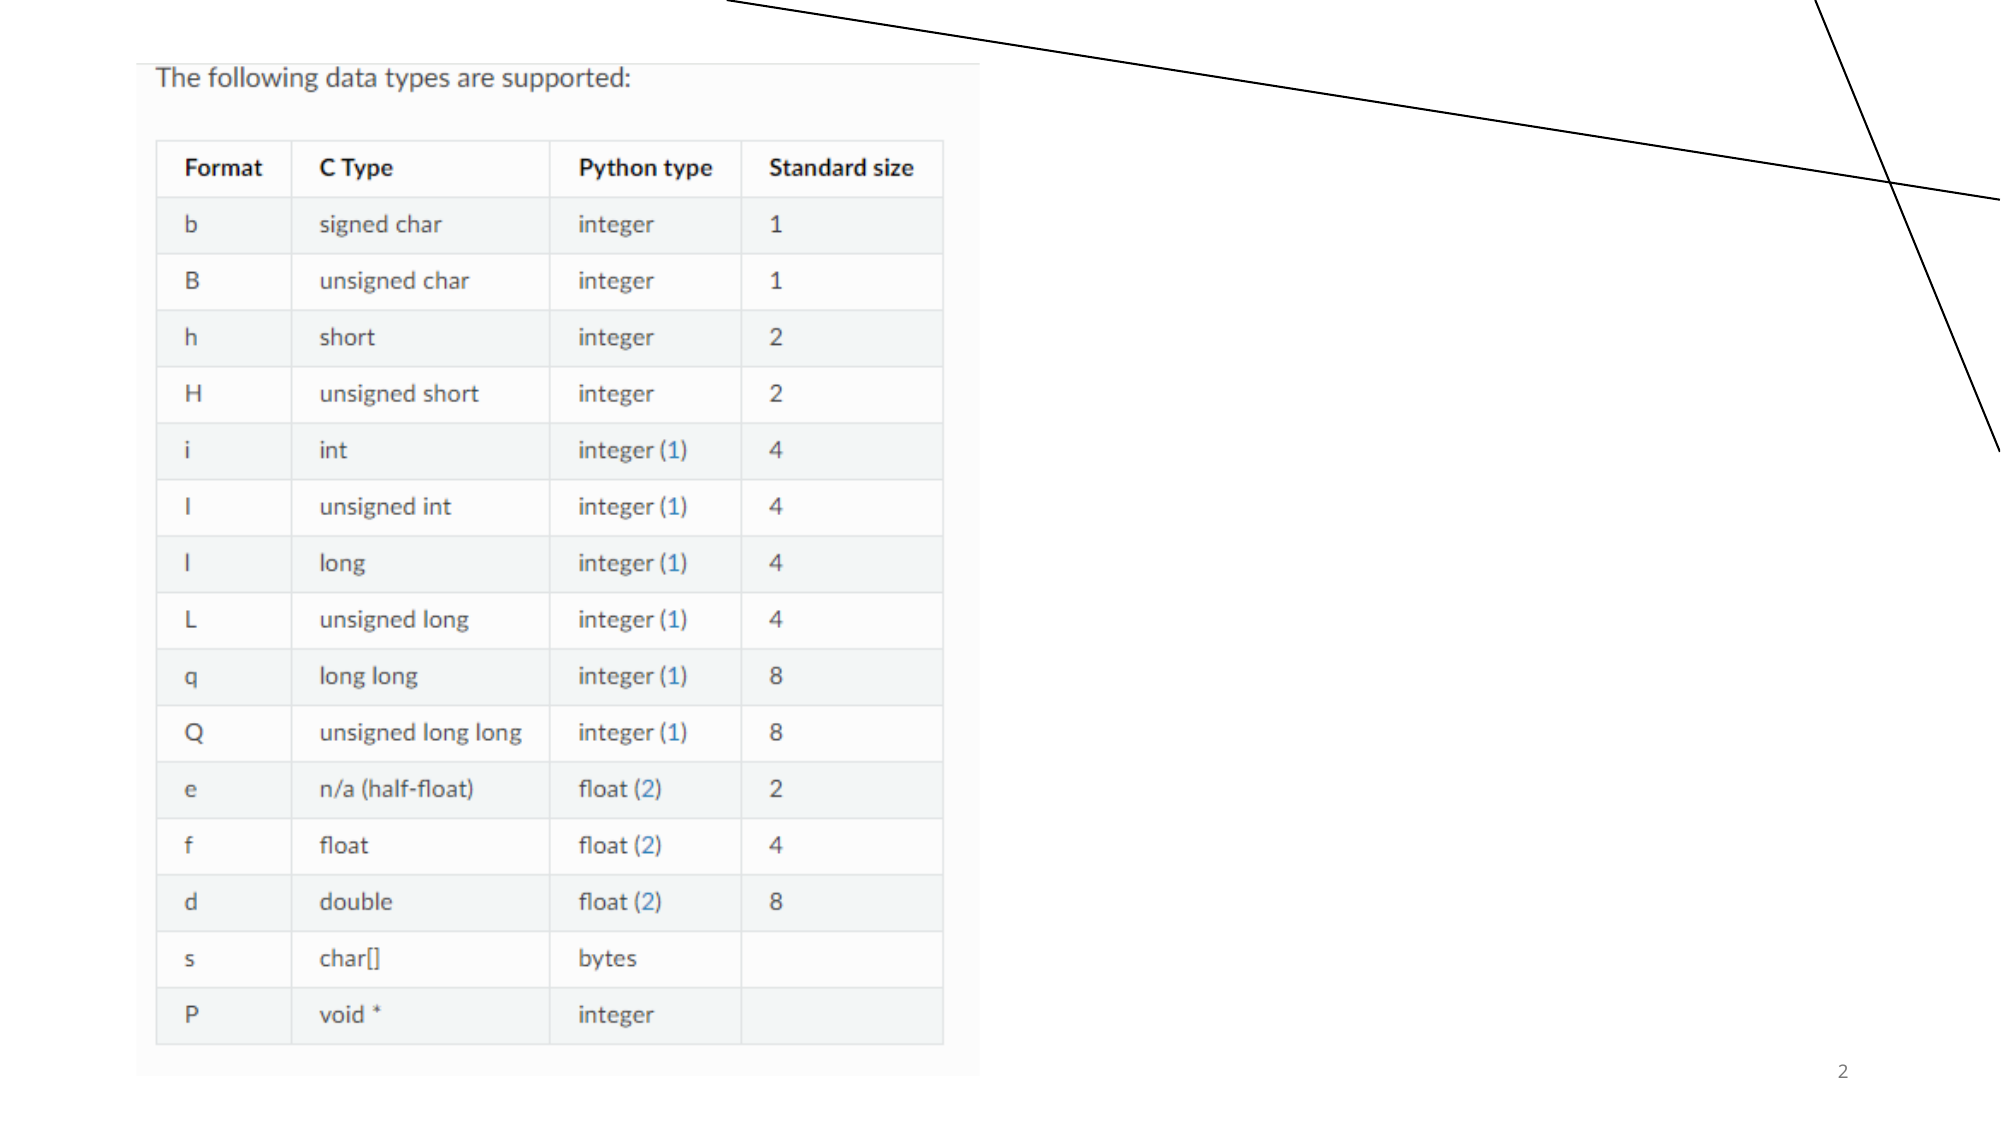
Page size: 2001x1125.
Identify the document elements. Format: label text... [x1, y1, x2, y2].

slide_number 2 [1701, 1042, 1864, 1103]
picture [135, 62, 981, 1077]
